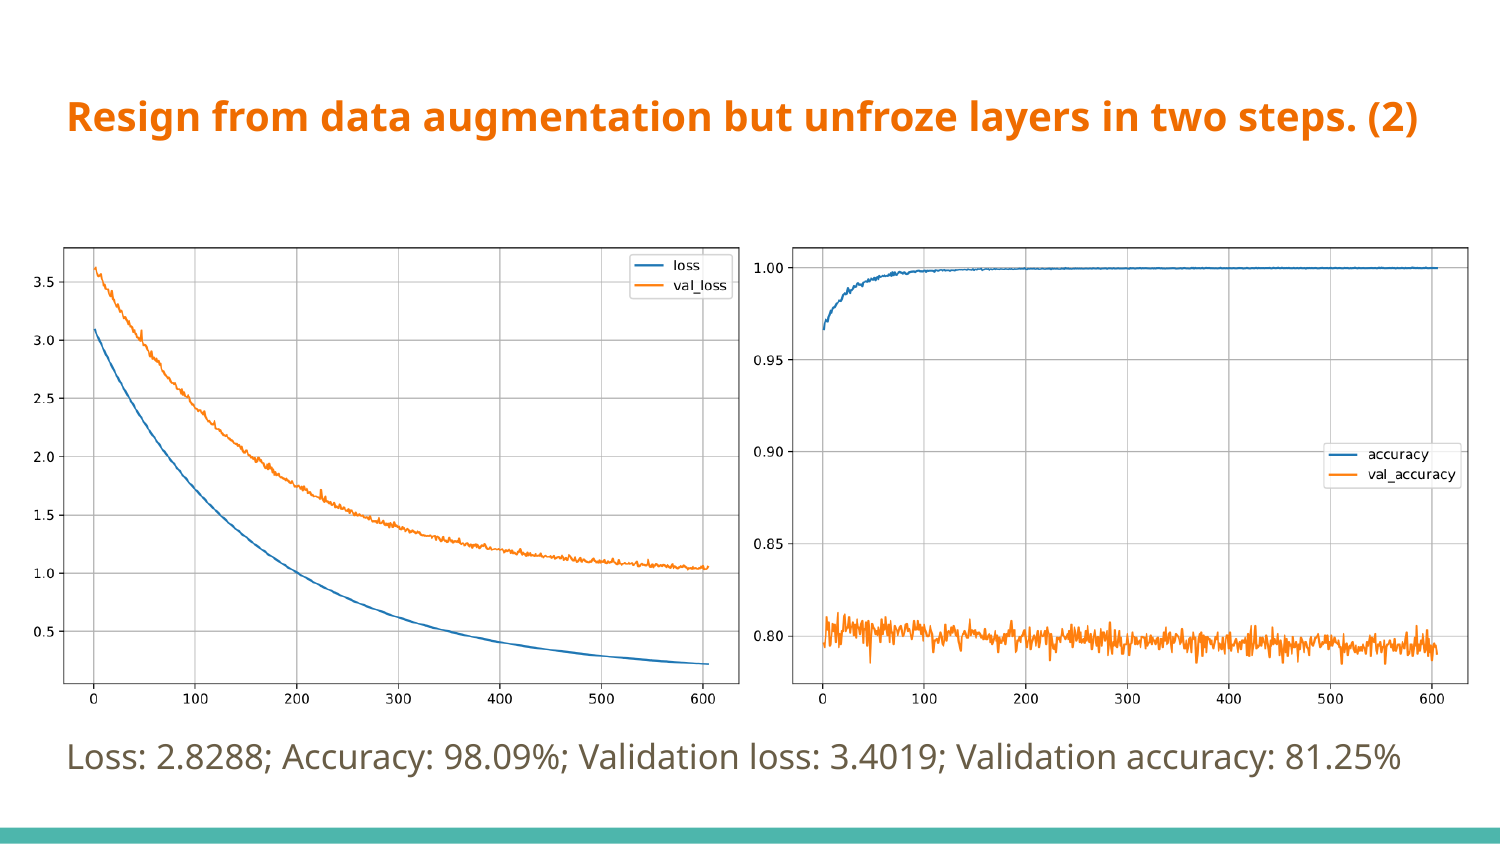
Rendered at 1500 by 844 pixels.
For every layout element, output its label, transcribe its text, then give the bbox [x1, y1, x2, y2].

list Loss: 2.8288; Accuracy: 98.09%; Validation loss: 3.4019; Validation accuracy: 81.25% [51, 710, 1483, 796]
title Resign from data augmentation but unfroze layers in two steps. (2) [51, 72, 1449, 212]
picture [24, 236, 1476, 710]
